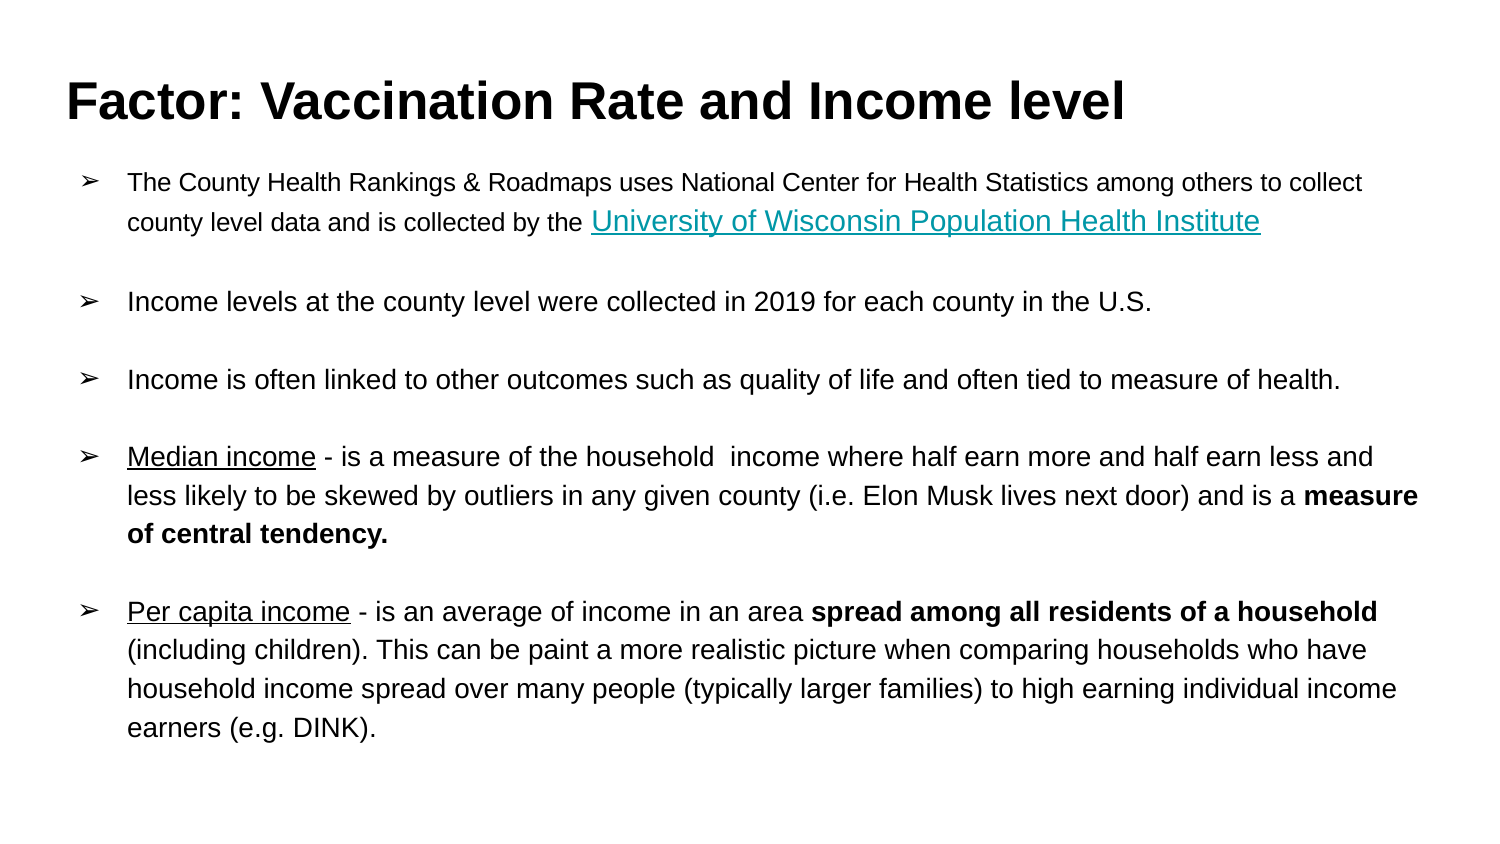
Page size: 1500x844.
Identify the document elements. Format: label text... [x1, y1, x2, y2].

list The County Health Rankings & Roadmaps uses National Center for Health Statistics among others to collect county level data and is collected by the University of Wisconsin Population Health Institute Income levels at the county level were collected in 2019 for each county in the U.S. Income is often linked to other outcomes such as quality of life and often tied to measure of health. Median income - is a measure of the household income where half earn more and half earn less and less likely to be skewed by outliers in any given county (i.e. Elon Musk lives next door) and is a measure of central tendency. Per capita income - is an average of income in an area spread among all residents of a household (including children). This can be paint a more realistic picture when comparing households who have household income spread over many people (typically larger families) to high earning individual income earners (e.g. DINK). [40, 145, 1438, 761]
title Factor: Vaccination Rate and Income level [51, 51, 1449, 146]
